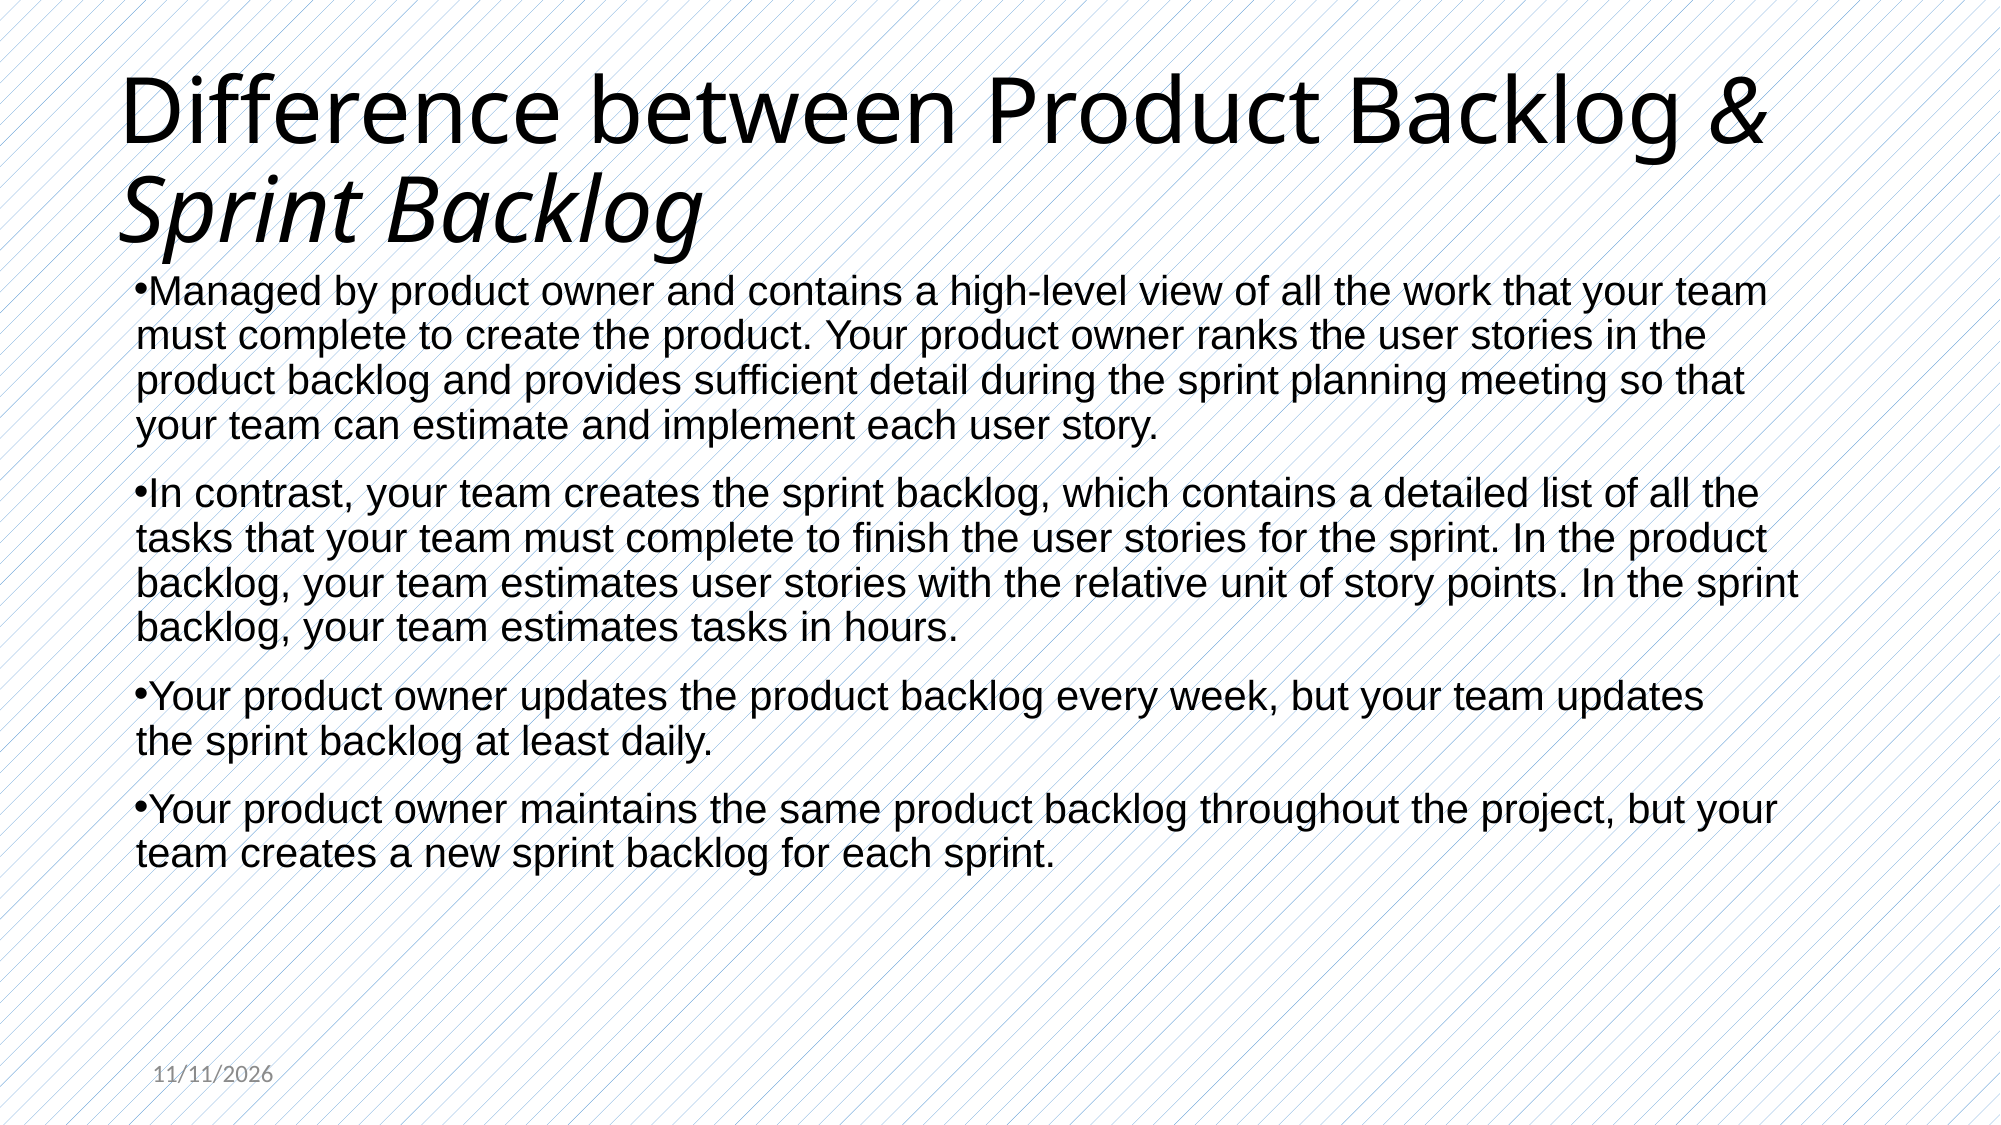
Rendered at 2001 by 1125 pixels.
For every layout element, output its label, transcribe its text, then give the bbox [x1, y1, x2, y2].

list Managed by product owner and contains a high-level view of all the work that your team must complete to create the product. Your product owner ranks the user stories in the product backlog and provides sufficient detail during the sprint planning meeting so that your team can estimate and implement each user story. In contrast, your team creates the sprint backlog, which contains a detailed list of all the tasks that your team must complete to finish the user stories for the sprint. In the product backlog, your team estimates user stories with the relative unit of story points. In the sprint backlog, your team estimates tasks in hours. Your product owner updates the product backlog every week, but your team updates the sprint backlog at least daily. Your product owner maintains the same product backlog throughout the project, but your team creates a new sprint backlog for each sprint. [118, 260, 1836, 1043]
footer [662, 1042, 1338, 1103]
title Difference between Product Backlog & Sprint Backlog [103, 50, 1863, 278]
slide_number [137, 1042, 588, 1103]
